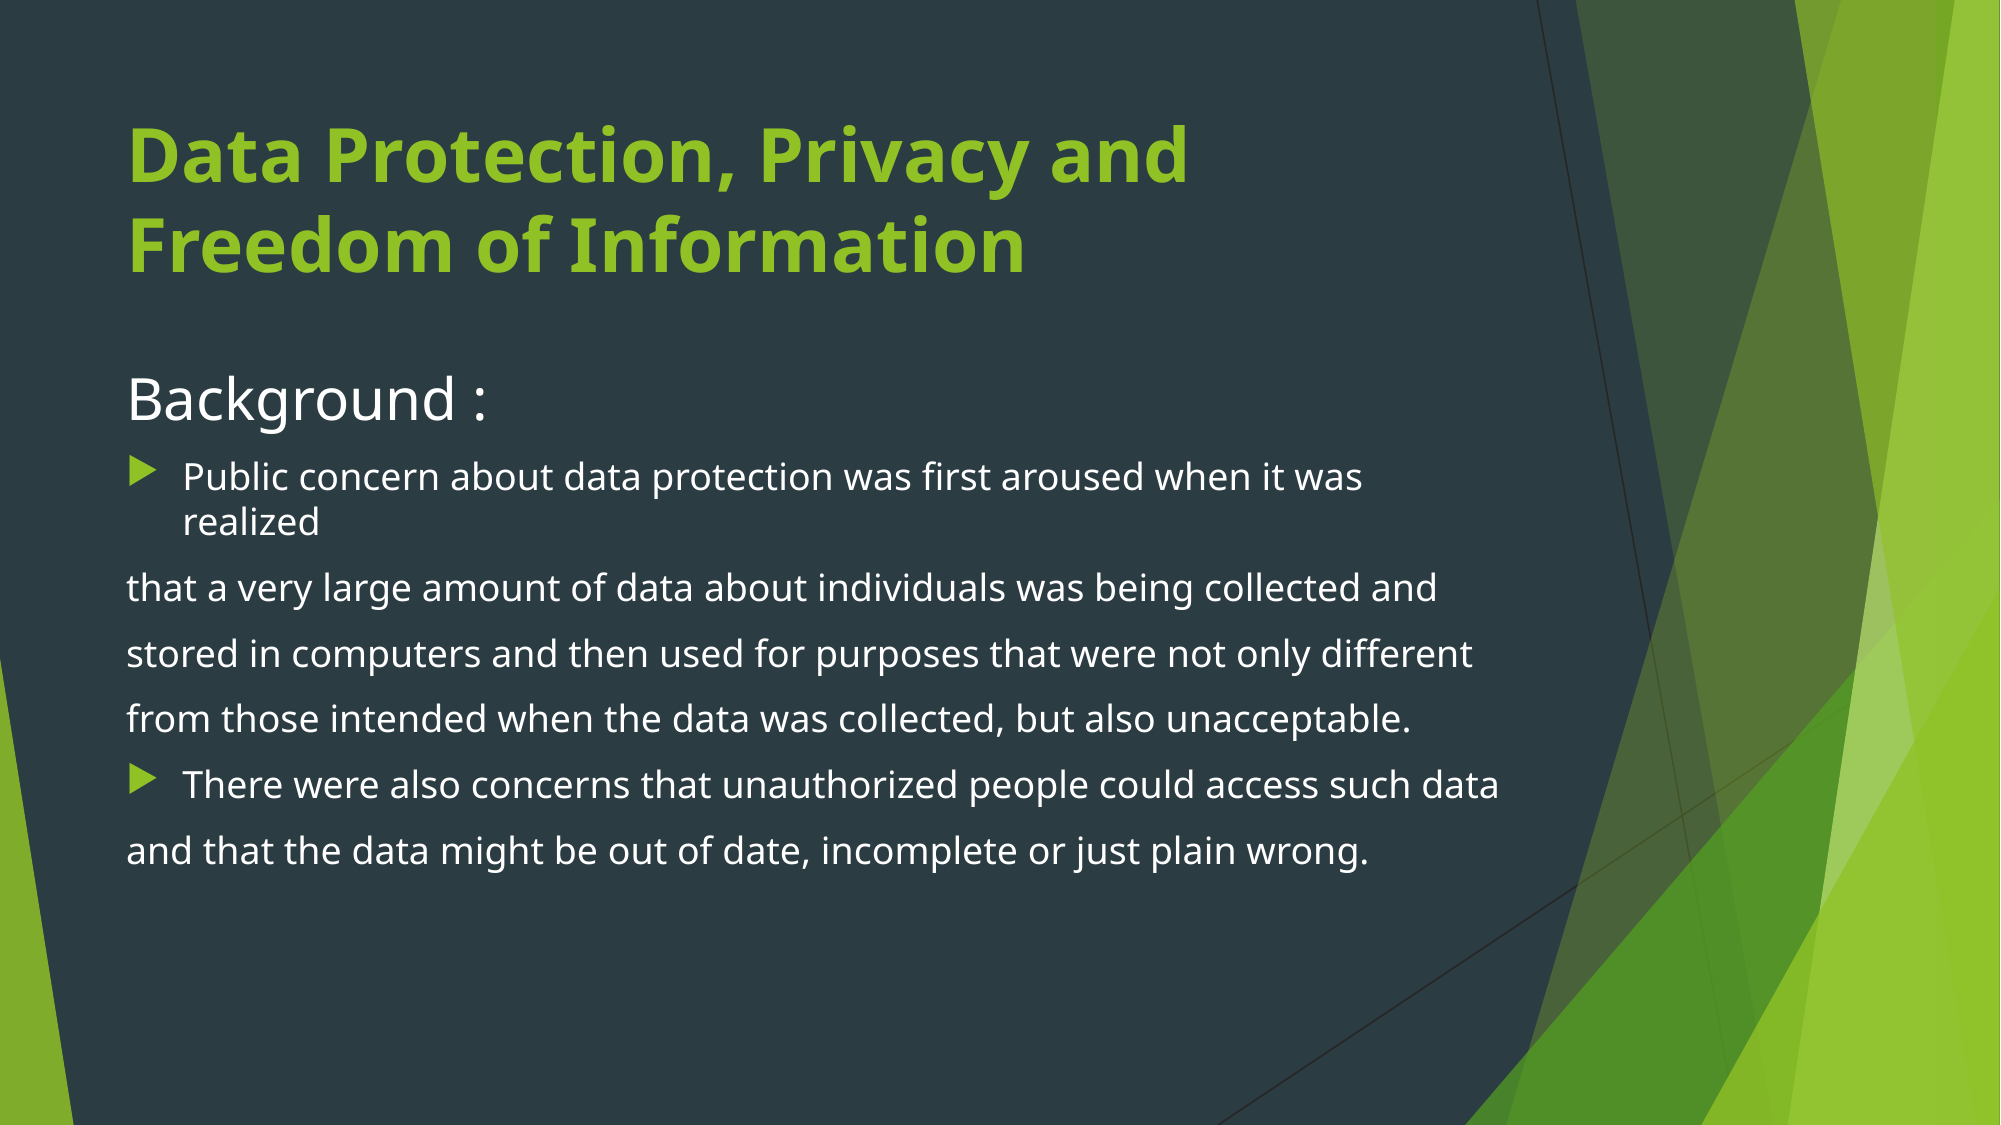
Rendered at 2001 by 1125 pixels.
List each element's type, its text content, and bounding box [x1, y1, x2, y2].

list Background : Public concern about data protection was first aroused when it was realized that a very large amount of data about individuals was being collected and stored in computers and then used for purposes that were not only different from those intended when the data was collected, but also unacceptable. There were also concerns that unauthorized people could access such data and that the data might be out of date, incomplete or just plain wrong. [110, 354, 1522, 992]
title Data Protection, Privacy and Freedom of Information [110, 99, 1522, 317]
